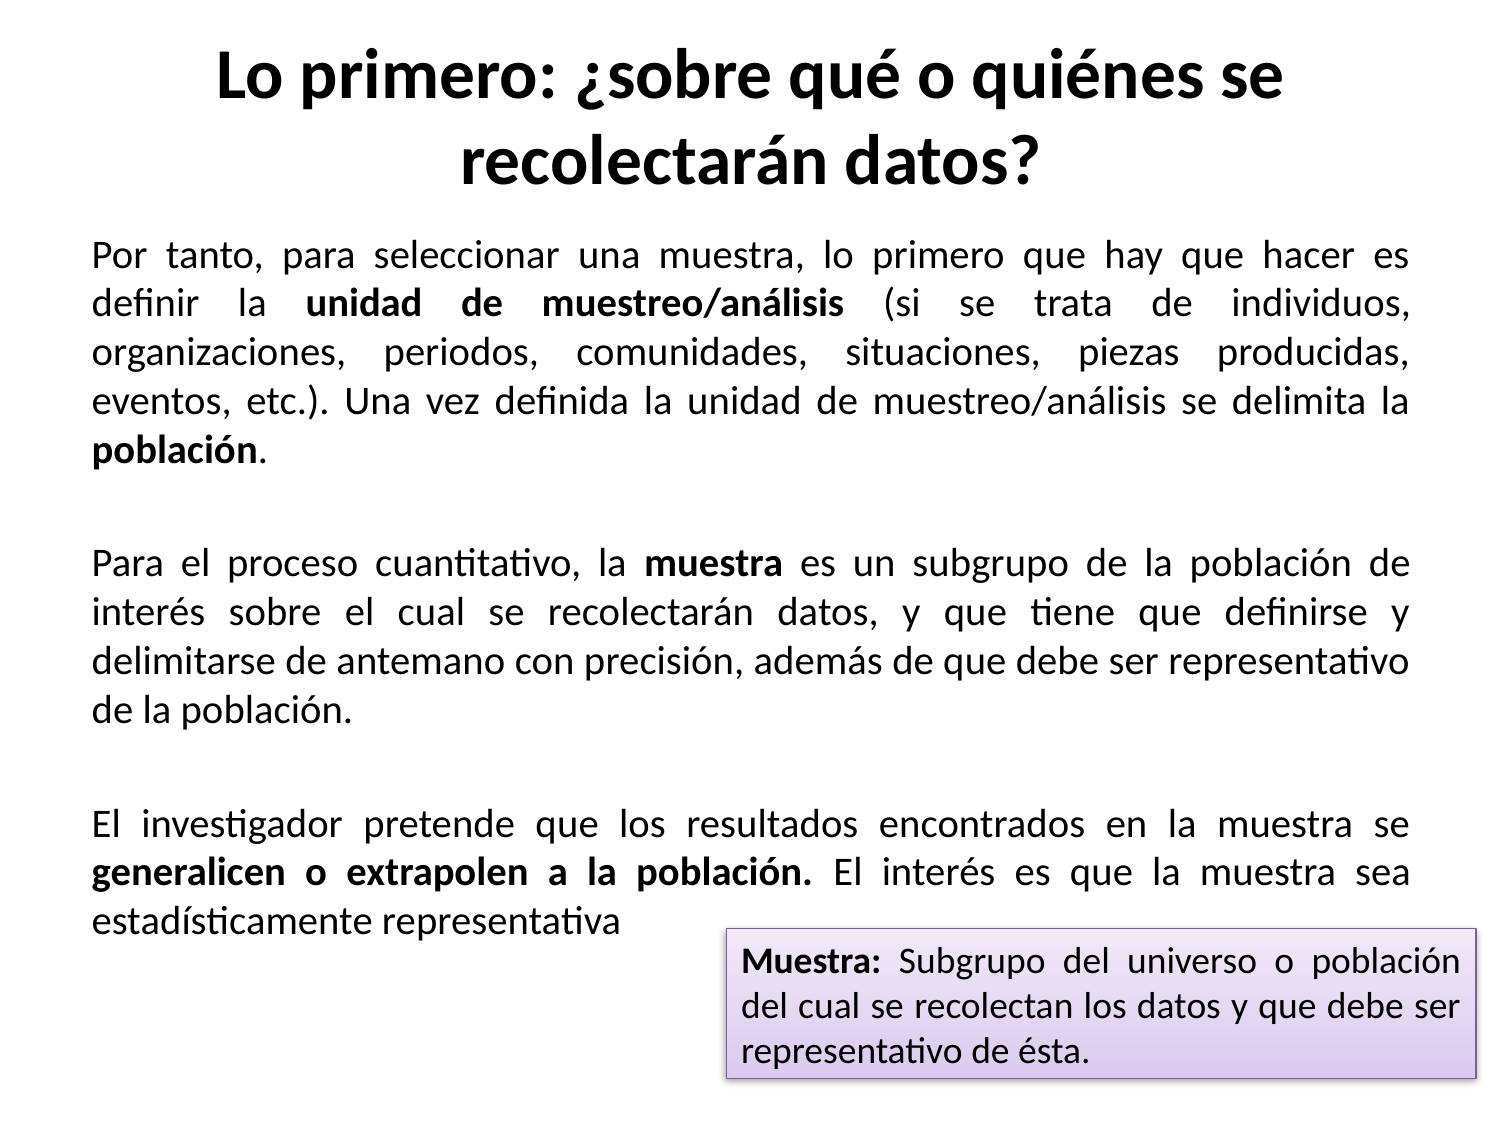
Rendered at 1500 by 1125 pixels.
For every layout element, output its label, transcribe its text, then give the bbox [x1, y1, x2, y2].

text_box Muestra: Subgrupo del universo o población del cual se recolectan los datos y que debe ser representativo de ésta. [726, 928, 1477, 1079]
list Por tanto, para seleccionar una muestra, lo primero que hay que hacer es definir la unidad de muestreo/análisis (si se trata de individuos, organizaciones, periodos, comunidades, situaciones, piezas producidas, eventos, etc.). Una vez definida la unidad de muestreo/análisis se delimita la población. Para el proceso cuantitativo, la muestra es un subgrupo de la población de interés sobre el cual se recolectarán datos, y que tiene que definirse y delimitarse de antemano con precisión, además de que debe ser representativo de la población. El investigador pretende que los resultados encontrados en la muestra se generalicen o extrapolen a la población. El interés es que la muestra sea estadísticamente representativa [76, 219, 1427, 963]
title Lo primero: ¿sobre qué o quiénes se recolectarán datos? [76, 19, 1427, 207]
